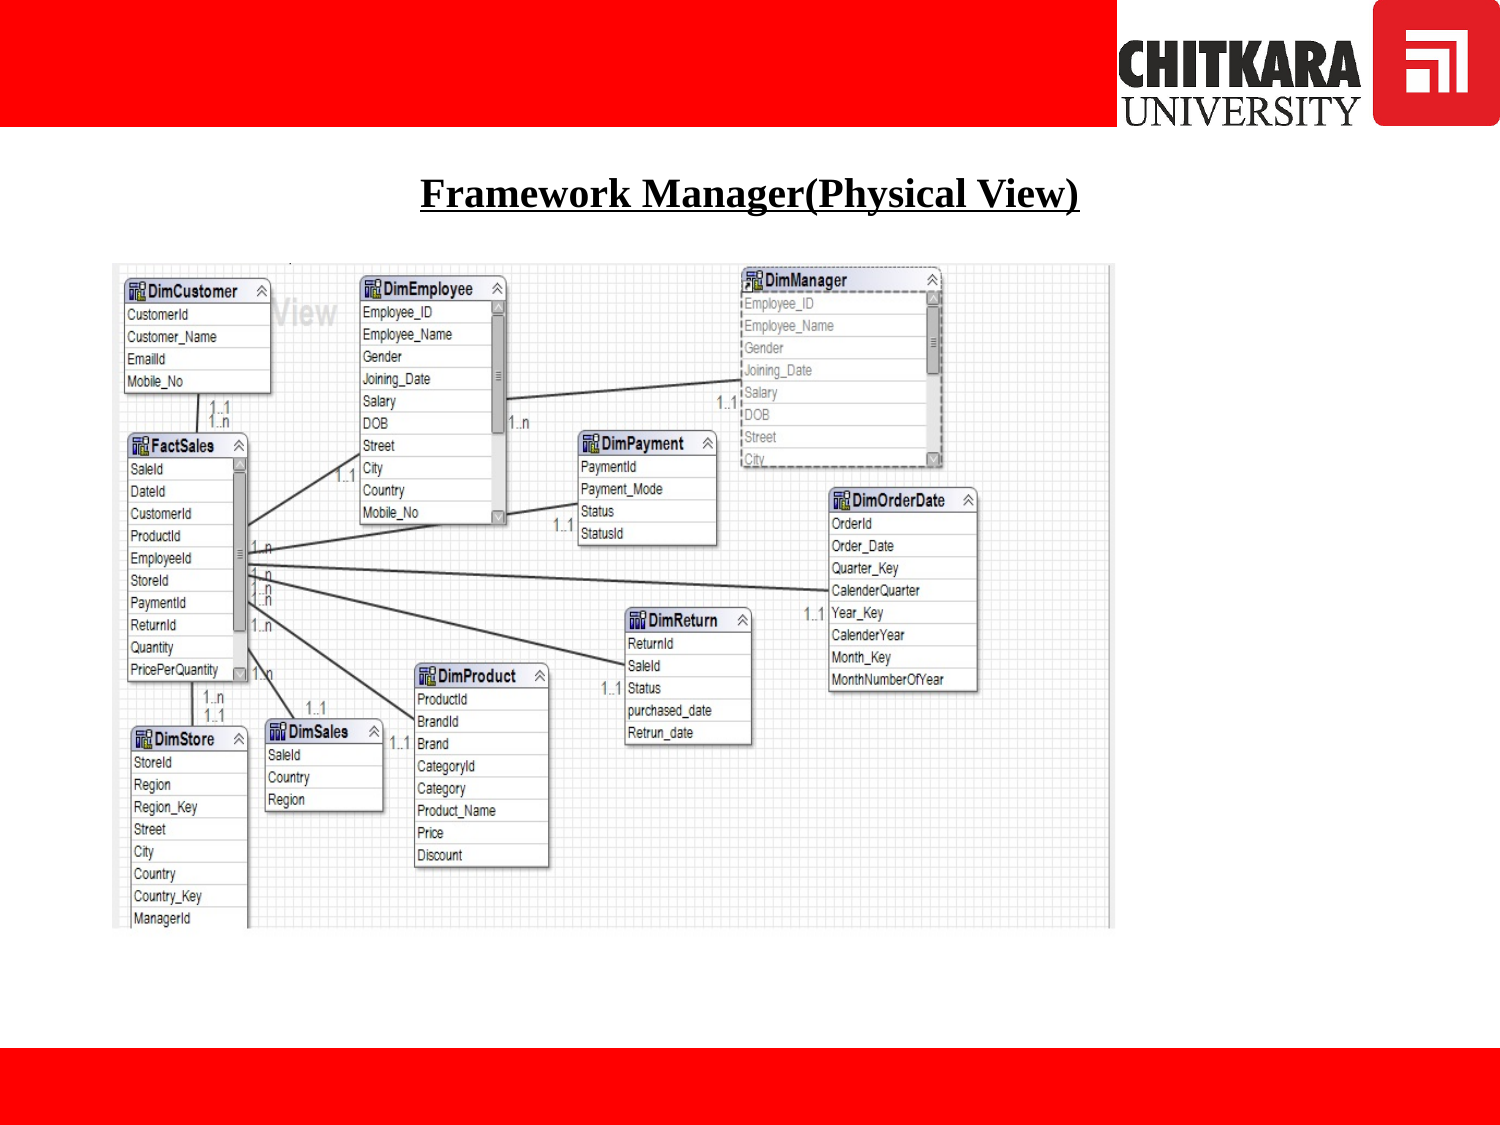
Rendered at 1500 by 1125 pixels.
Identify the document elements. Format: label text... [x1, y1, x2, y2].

text_box [0, 0, 1116, 127]
picture [1118, 0, 1500, 127]
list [111, 263, 1463, 1036]
text_box [0, 1048, 1500, 1125]
title Framework Manager(Physical View) [75, 149, 1425, 233]
